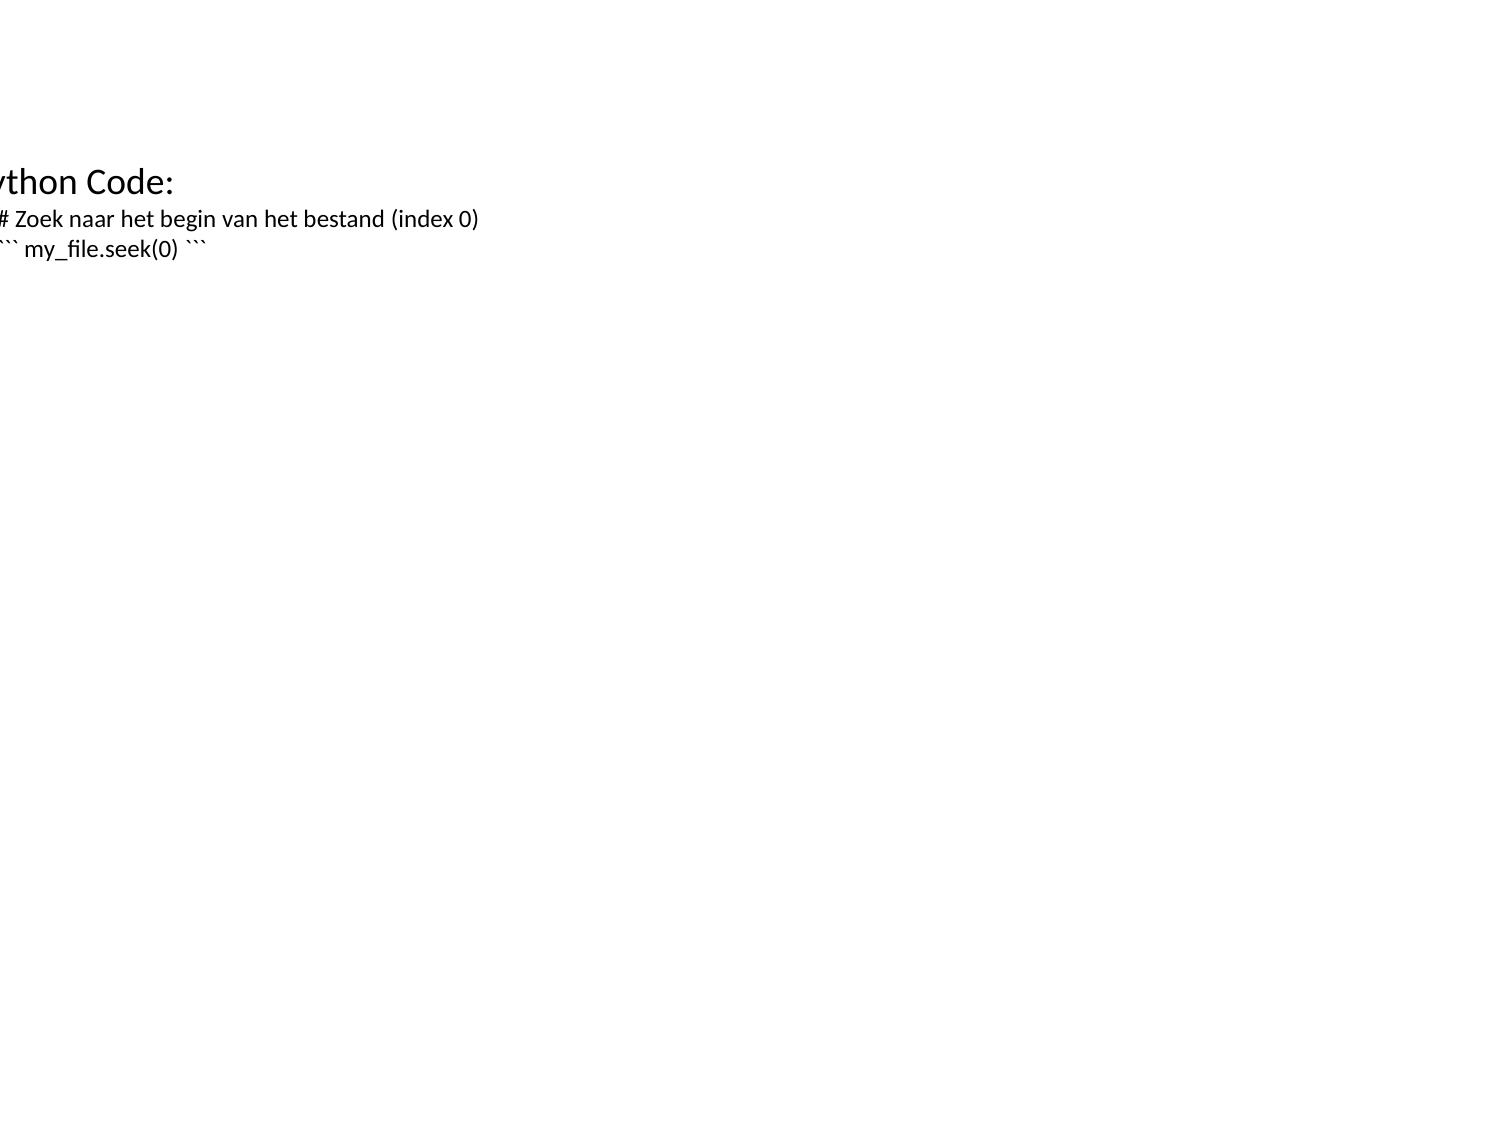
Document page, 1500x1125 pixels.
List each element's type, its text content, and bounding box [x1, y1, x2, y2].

text_box Python Code: ``` # Zoek naar het begin van het bestand (index 0) `````` my_file.seek(0) ``` [0, 149, 496, 300]
